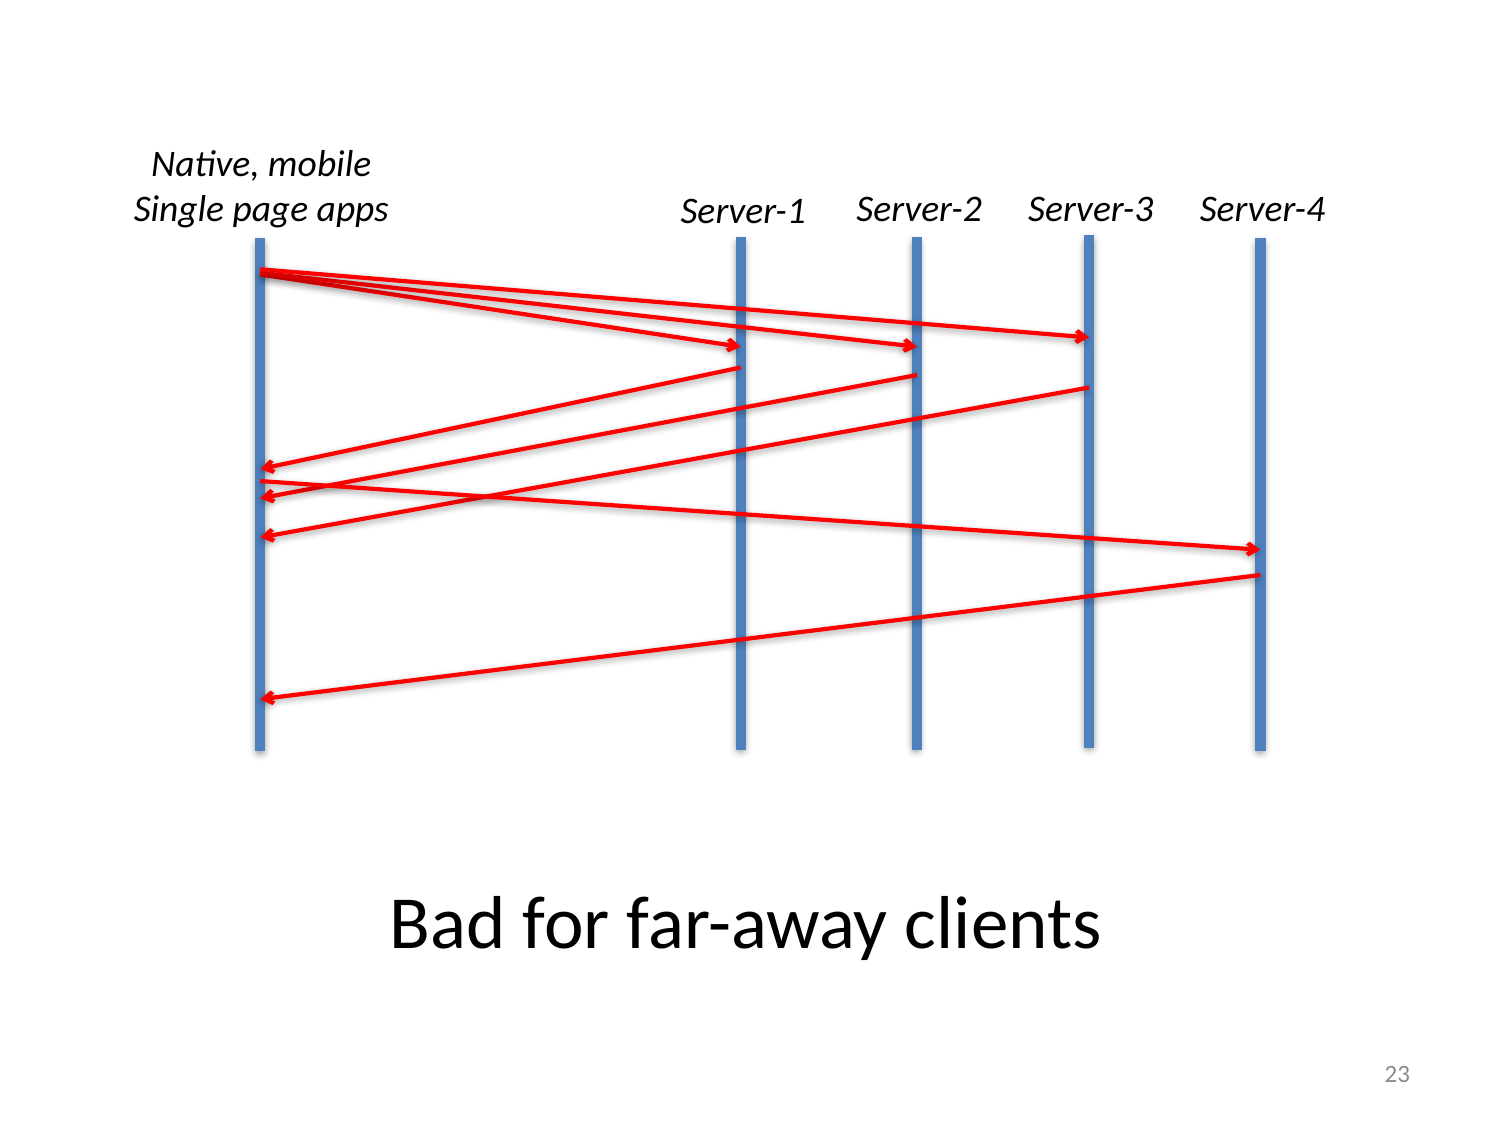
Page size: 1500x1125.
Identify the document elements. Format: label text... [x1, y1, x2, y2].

text_box Server-3 [1013, 176, 1169, 237]
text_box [260, 574, 1261, 700]
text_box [260, 480, 1261, 551]
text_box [259, 367, 741, 470]
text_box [746, 374, 918, 385]
text_box Server-4 [1185, 176, 1341, 237]
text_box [742, 387, 1090, 479]
title Bad for far-away clients [70, 825, 1421, 1013]
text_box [260, 269, 1090, 338]
text_box Server-1 [665, 178, 822, 239]
text_box Native, mobile Single page apps [118, 131, 404, 237]
slide_number 23 [1074, 1042, 1425, 1103]
text_box Server-2 [841, 176, 997, 237]
